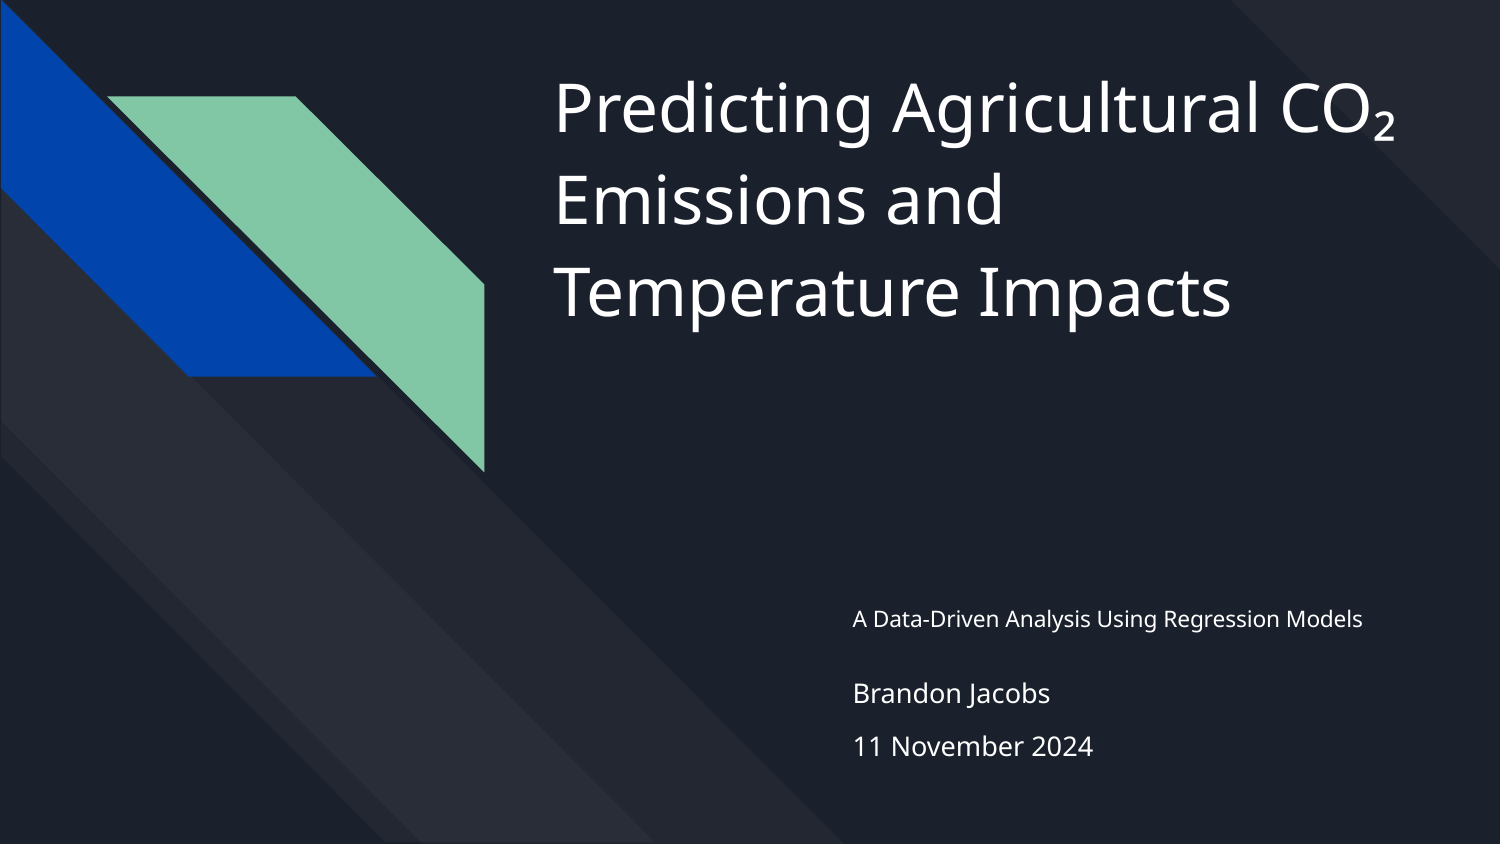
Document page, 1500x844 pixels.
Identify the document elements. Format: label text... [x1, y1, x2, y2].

title Predicting Agricultural CO₂ Emissions and Temperature Impacts [538, 45, 1443, 355]
subtitle Brandon Jacobs [837, 659, 1407, 713]
subtitle A Data-Driven Analysis Using Regression Models [837, 588, 1407, 659]
subtitle 11 November 2024 [837, 713, 1407, 797]
